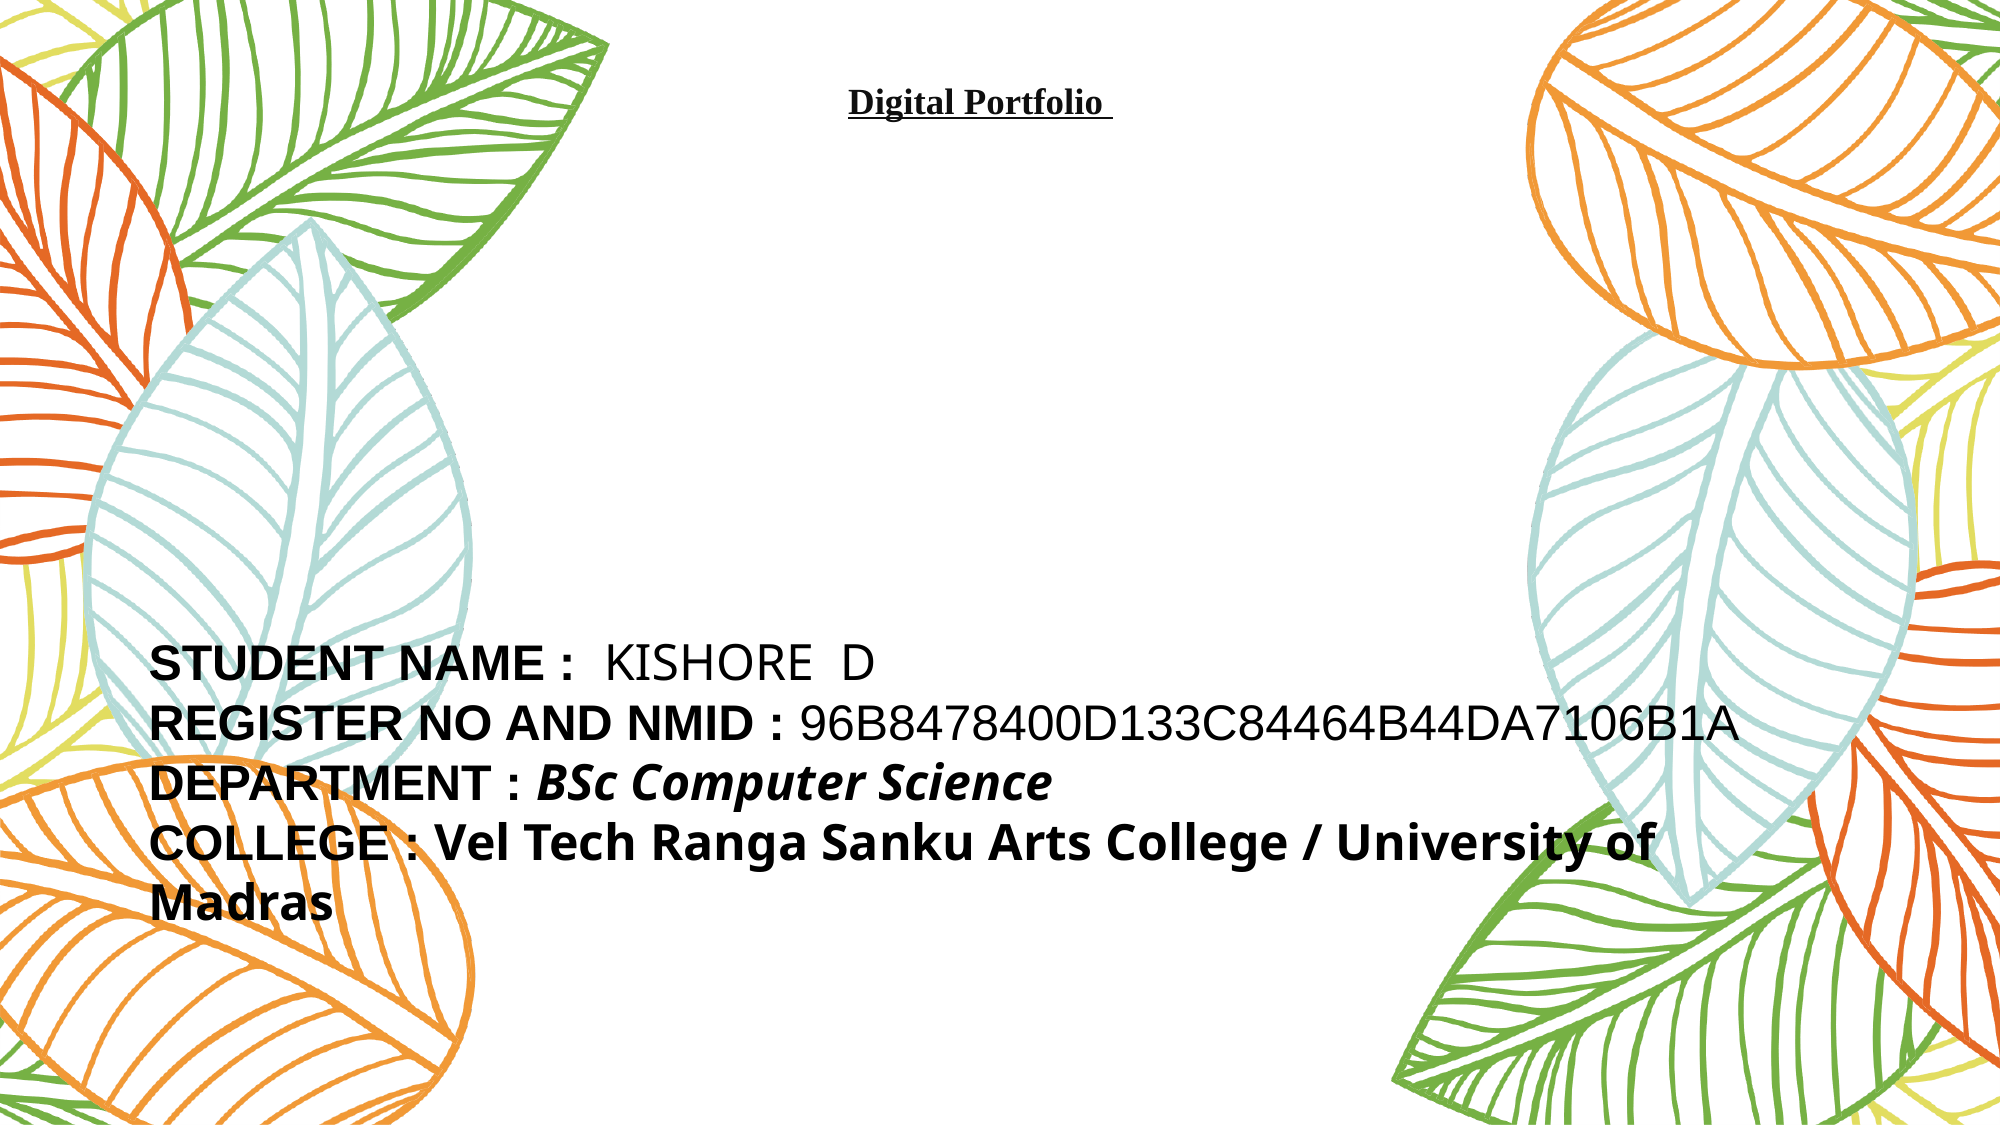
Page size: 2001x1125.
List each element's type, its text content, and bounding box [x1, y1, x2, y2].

picture [0, 0, 2000, 1125]
title Digital Portfolio [454, 74, 1507, 176]
text_box STUDENT NAME : KISHORE D REGISTER NO AND NMID : 96B8478400D133C84464B44DA7106B1A DEPARTMENT : BSc Computer Science COLLEGE : Vel Tech Ranga Sanku Arts College / University of Madras [133, 622, 1789, 938]
